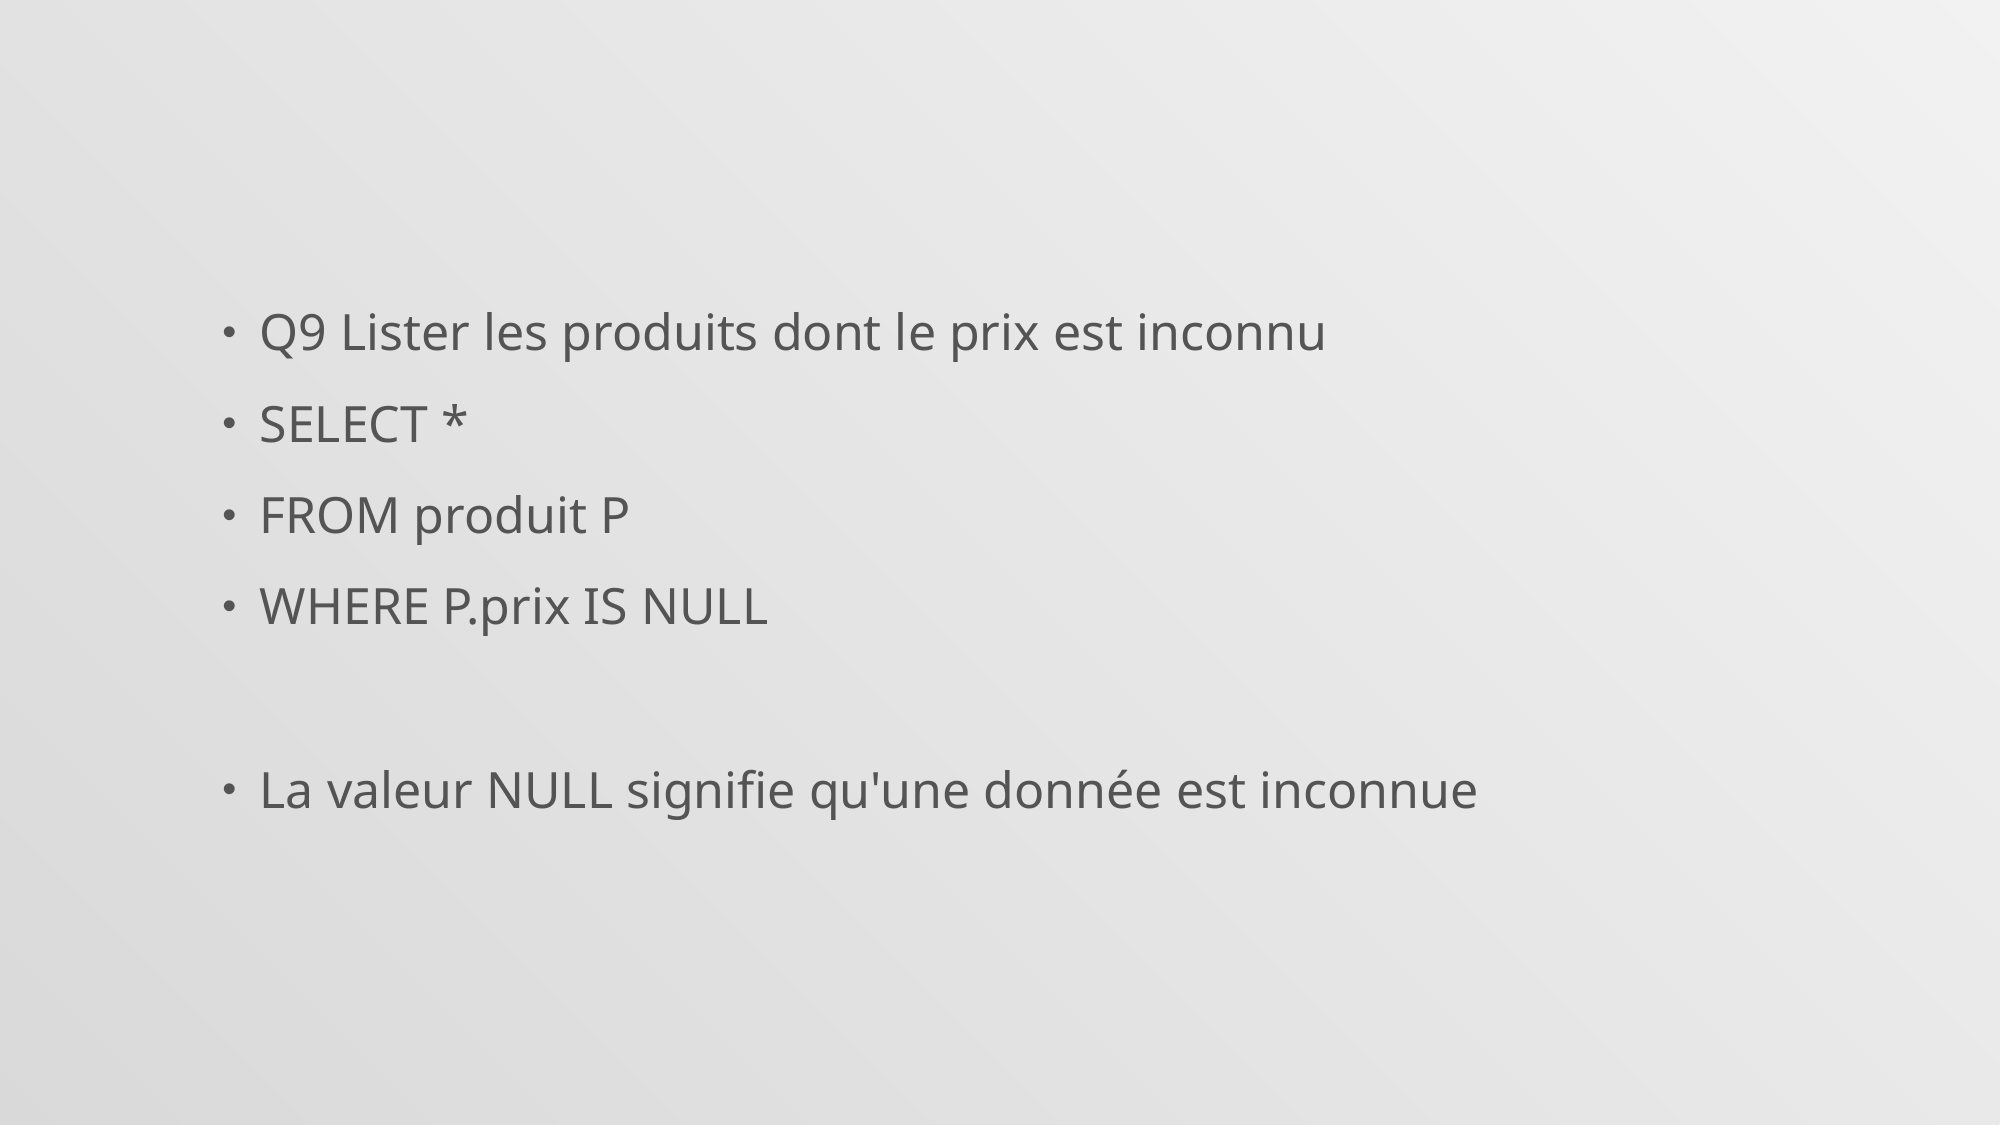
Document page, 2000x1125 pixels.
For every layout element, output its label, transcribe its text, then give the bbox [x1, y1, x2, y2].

list Q9 Lister les produits dont le prix est inconnu SELECT * FROM produit P WHERE P.prix IS NULL La valeur NULL signifie qu'une donnée est inconnue [199, 299, 1800, 1013]
